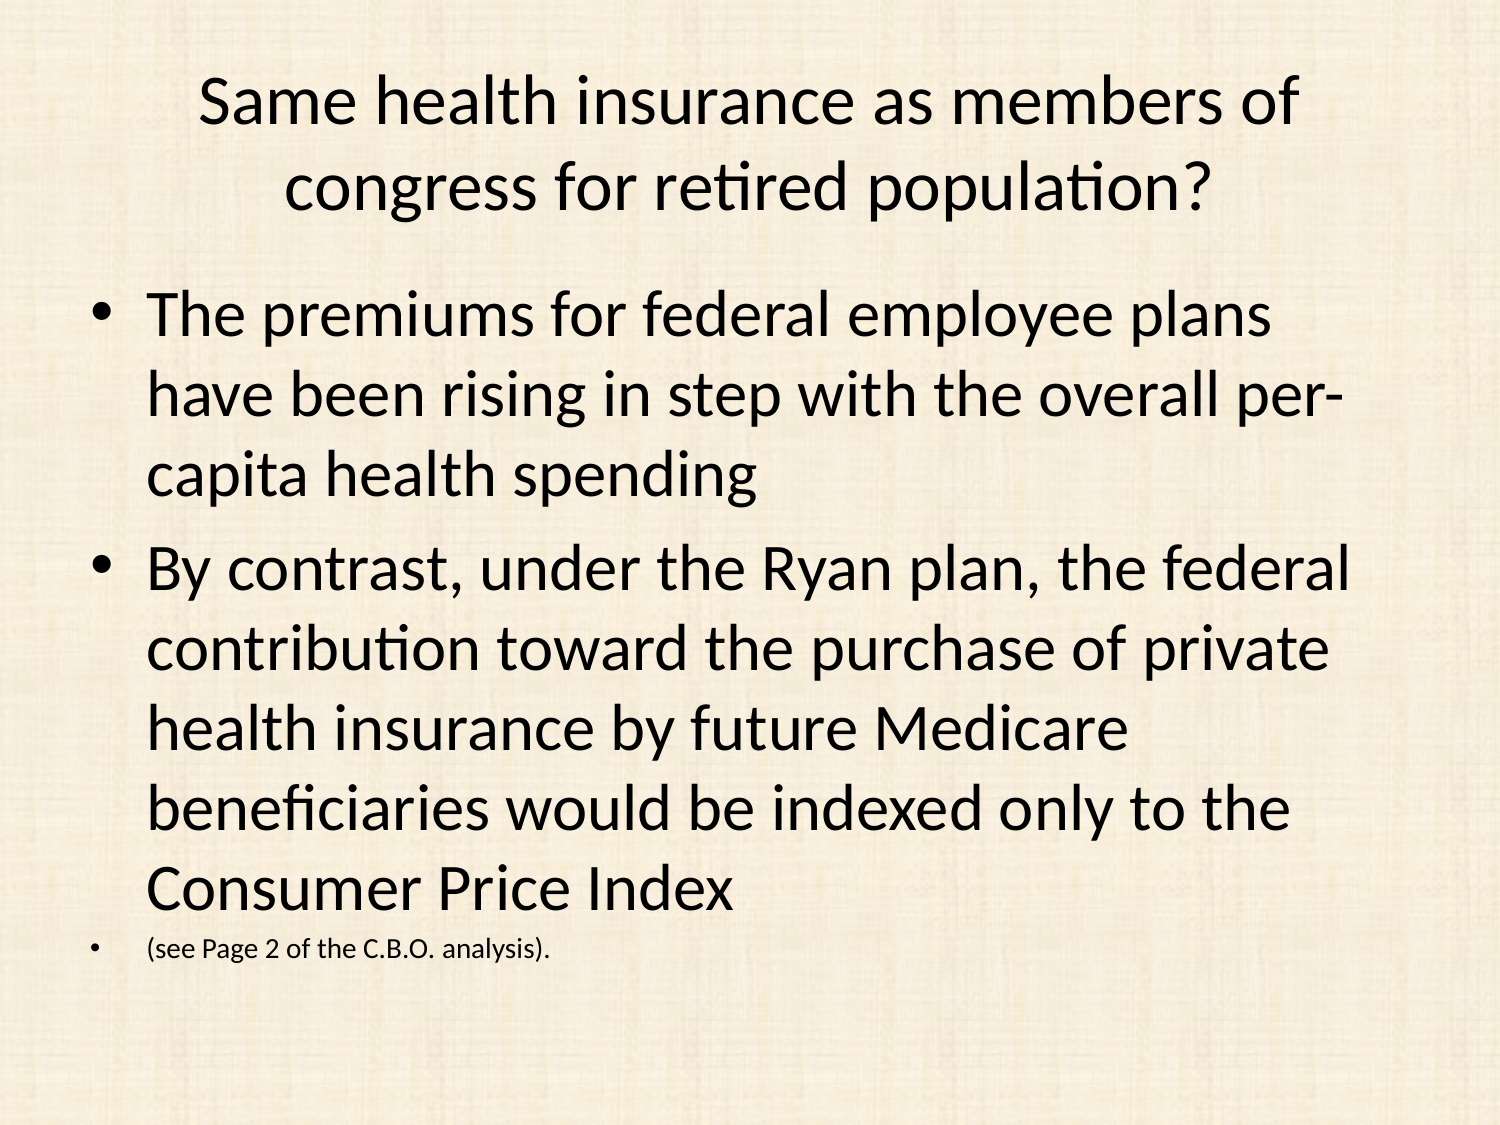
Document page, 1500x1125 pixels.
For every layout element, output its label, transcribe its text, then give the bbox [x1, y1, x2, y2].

title Same health insurance as members of congress for retired population? [75, 45, 1425, 233]
list The premiums for federal employee plans have been rising in step with the overall per-capita health spending By contrast, under the Ryan plan, the federal contribution toward the purchase of private health insurance by future Medicare beneficiaries would be indexed only to the Consumer Price Index (see Page 2 of the C.B.O. analysis). [75, 262, 1425, 1005]
